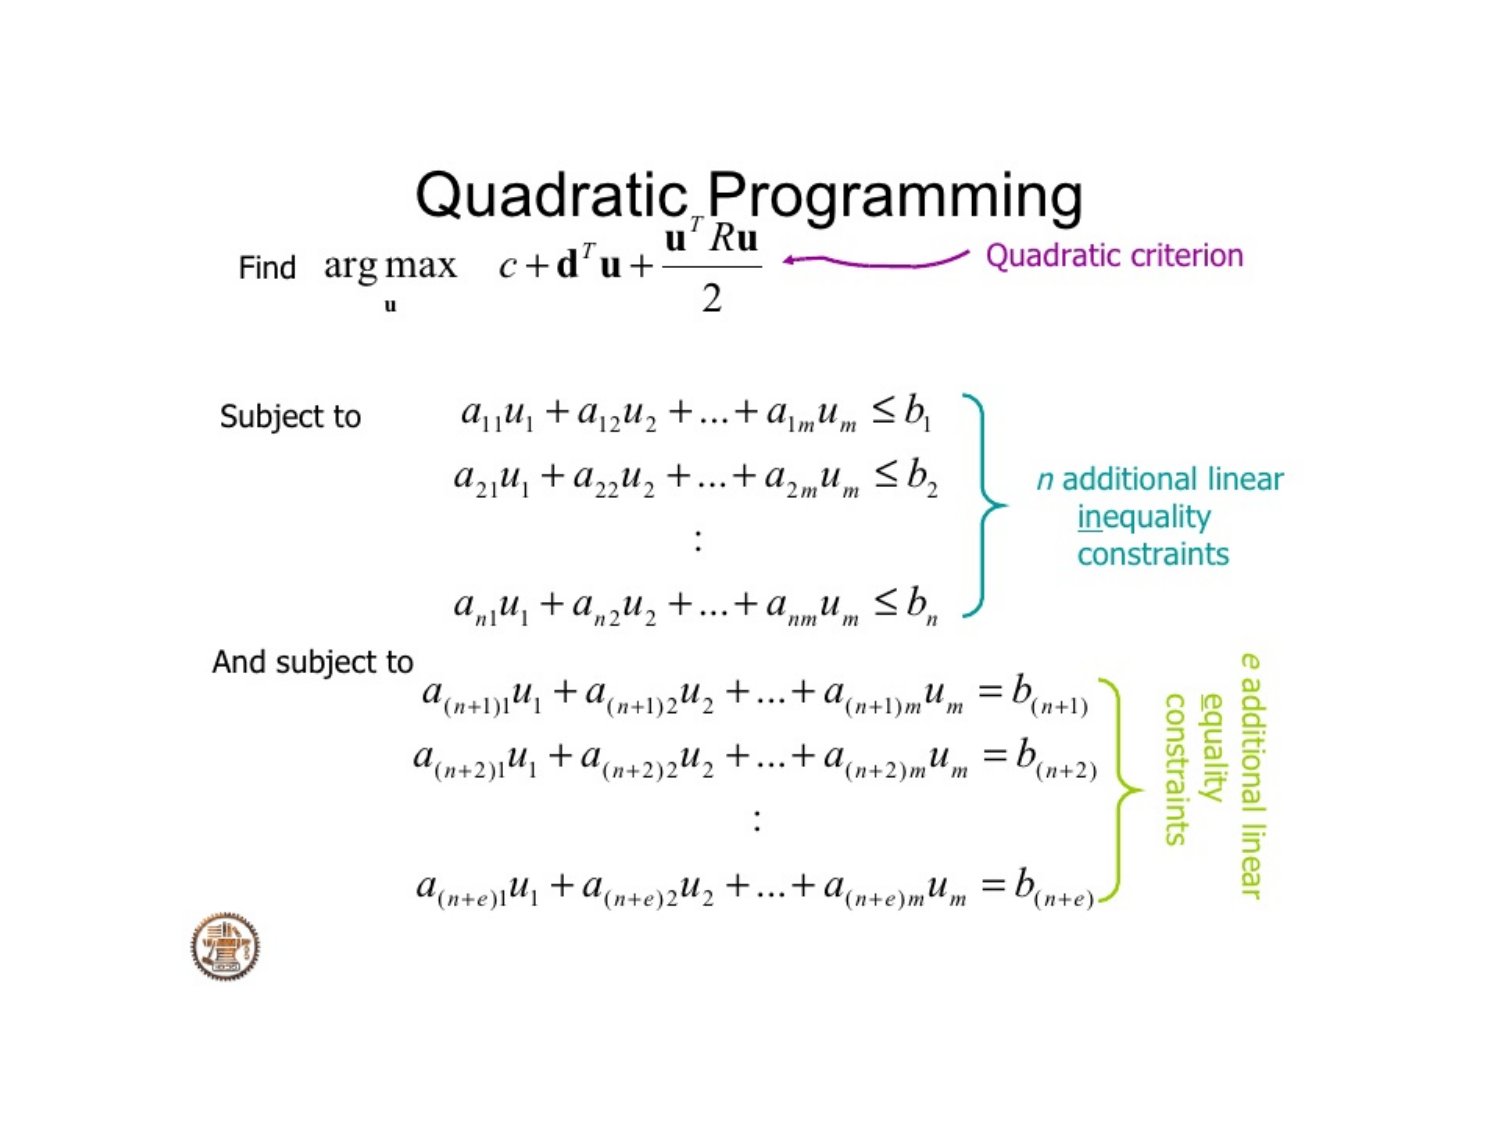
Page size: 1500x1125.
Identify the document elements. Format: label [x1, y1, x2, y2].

picture [180, 135, 1319, 990]
